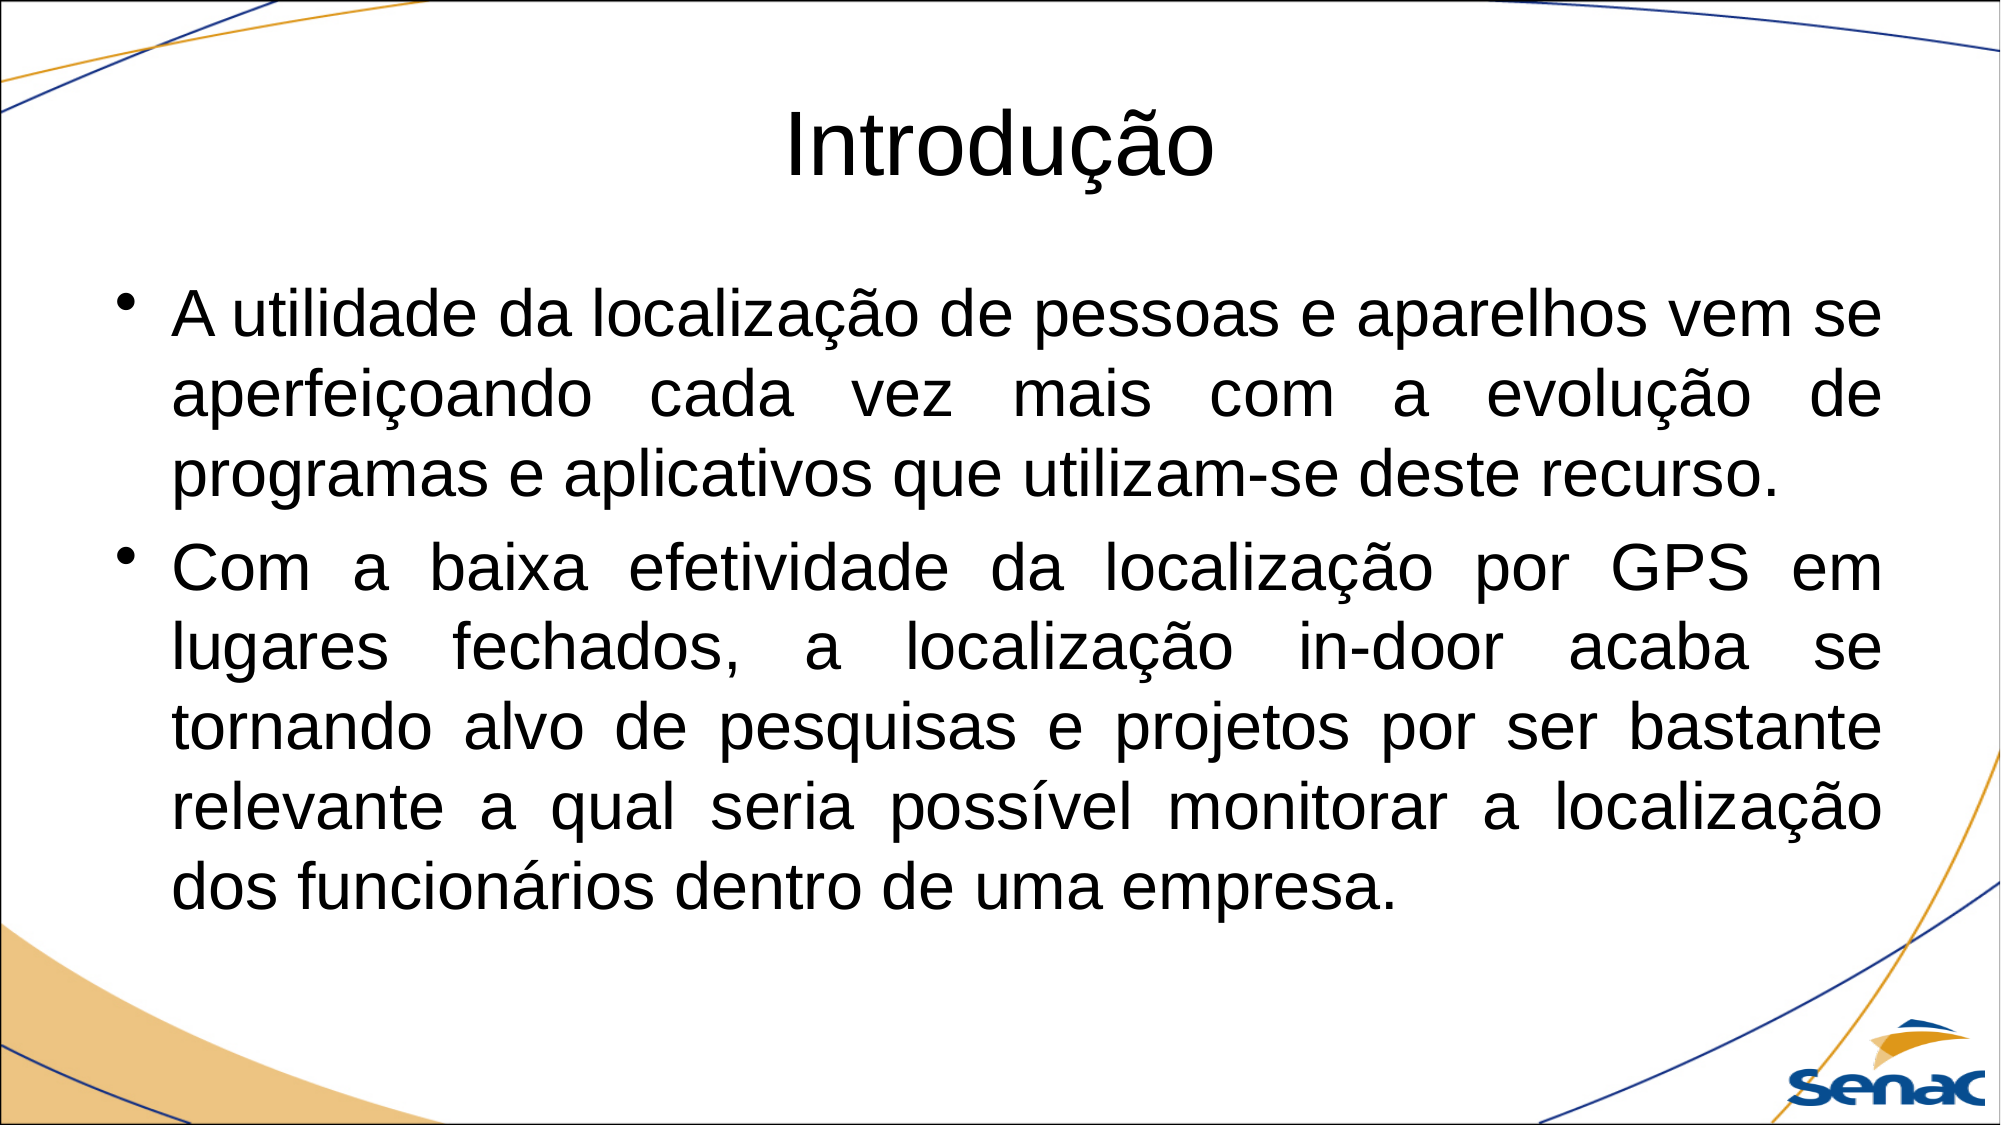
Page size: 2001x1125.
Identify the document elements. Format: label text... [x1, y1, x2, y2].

picture [0, 0, 2001, 1125]
list A utilidade da localização de pessoas e aparelhos vem se aperfeiçoando cada vez mais com a evolução de programas e aplicativos que utilizam-se deste recurso. Com a baixa efetividade da localização por GPS em lugares fechados, a localização in-door acaba se tornando alvo de pesquisas e projetos por ser bastante relevante a qual seria possível monitorar a localização dos funcionários dentro de uma empresa. [99, 262, 1901, 1006]
title Introdução [99, 44, 1901, 233]
